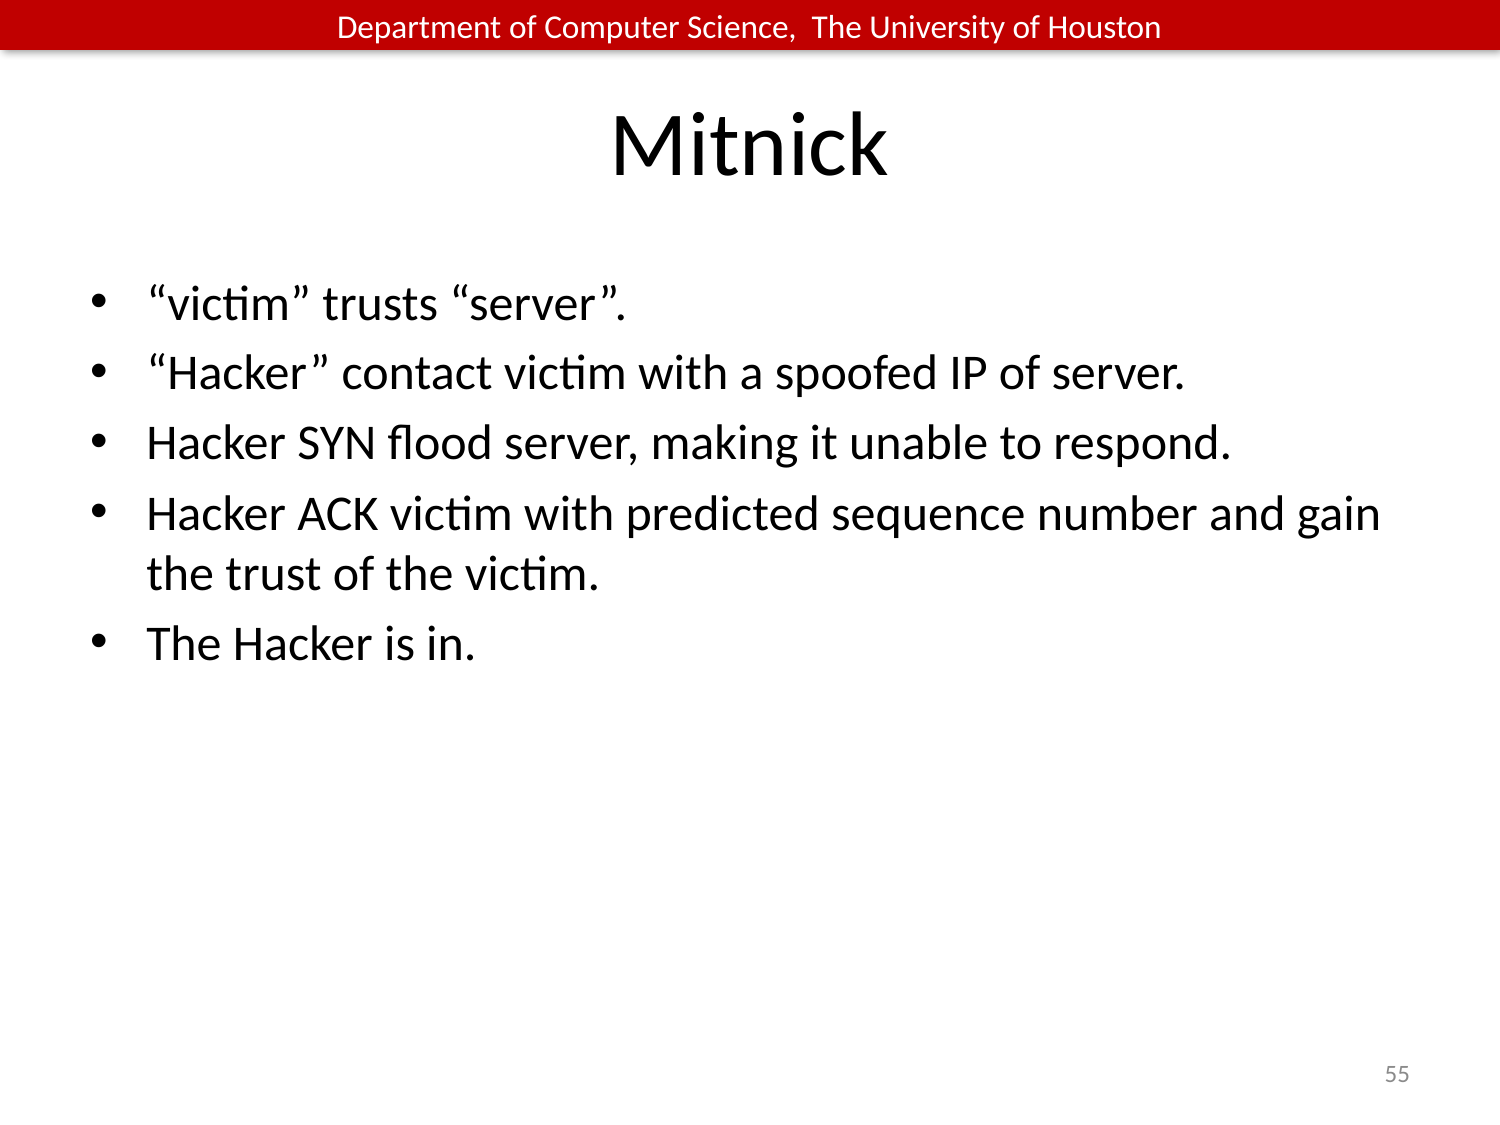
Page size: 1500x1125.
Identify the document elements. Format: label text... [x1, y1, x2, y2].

title Mitnick [75, 45, 1425, 233]
list “victim” trusts “server”. “Hacker” contact victim with a spoofed IP of server. Hacker SYN flood server, making it unable to respond. Hacker ACK victim with predicted sequence number and gain the trust of the victim. The Hacker is in. [75, 262, 1425, 1005]
slide_number 55 [1074, 1042, 1425, 1103]
